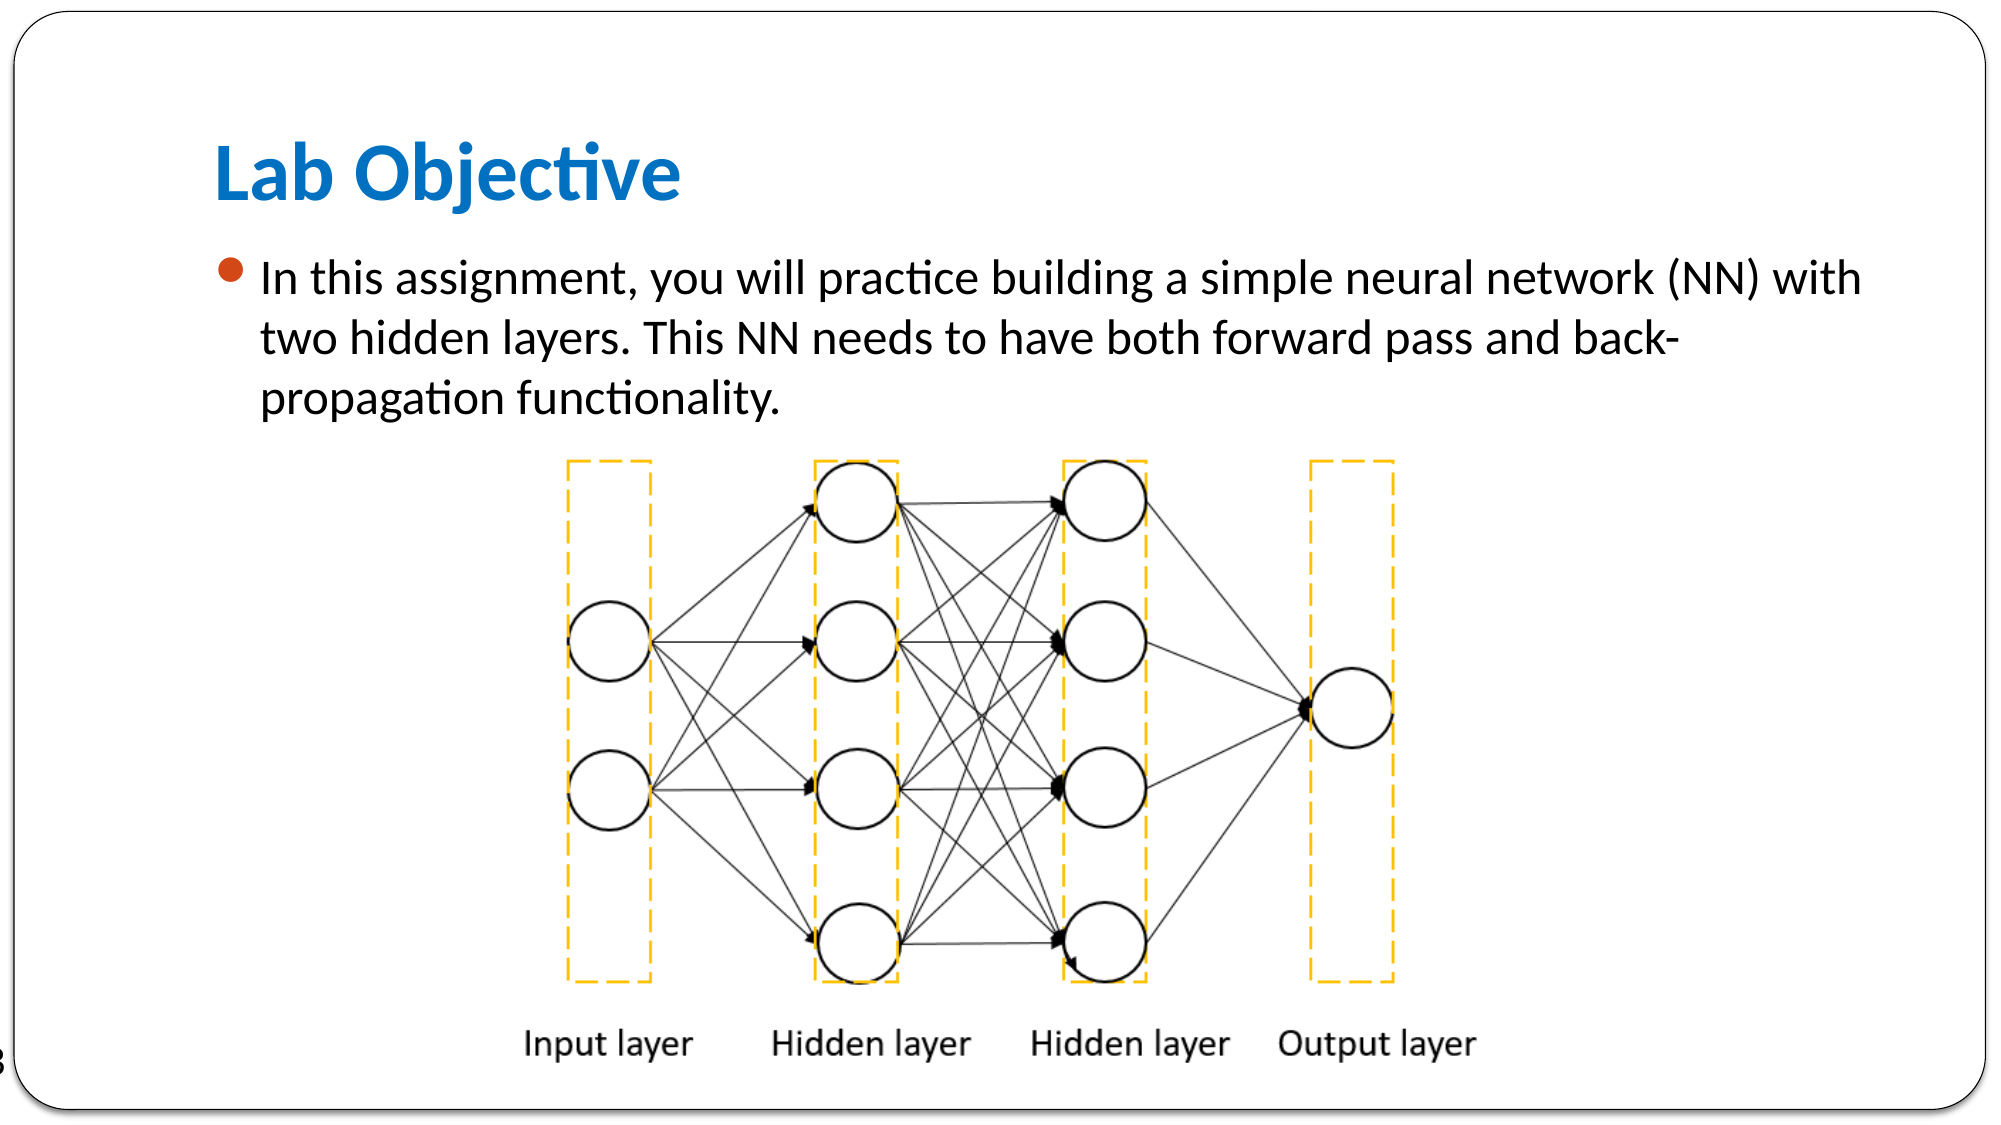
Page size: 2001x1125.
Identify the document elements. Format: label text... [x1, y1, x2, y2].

title Lab Objective [200, 45, 1900, 233]
picture [513, 432, 1487, 1081]
list In this assignment, you will practice building a simple neural network (NN) with two hidden layers. This NN needs to have both forward pass and back-propagation functionality. [200, 237, 1900, 988]
